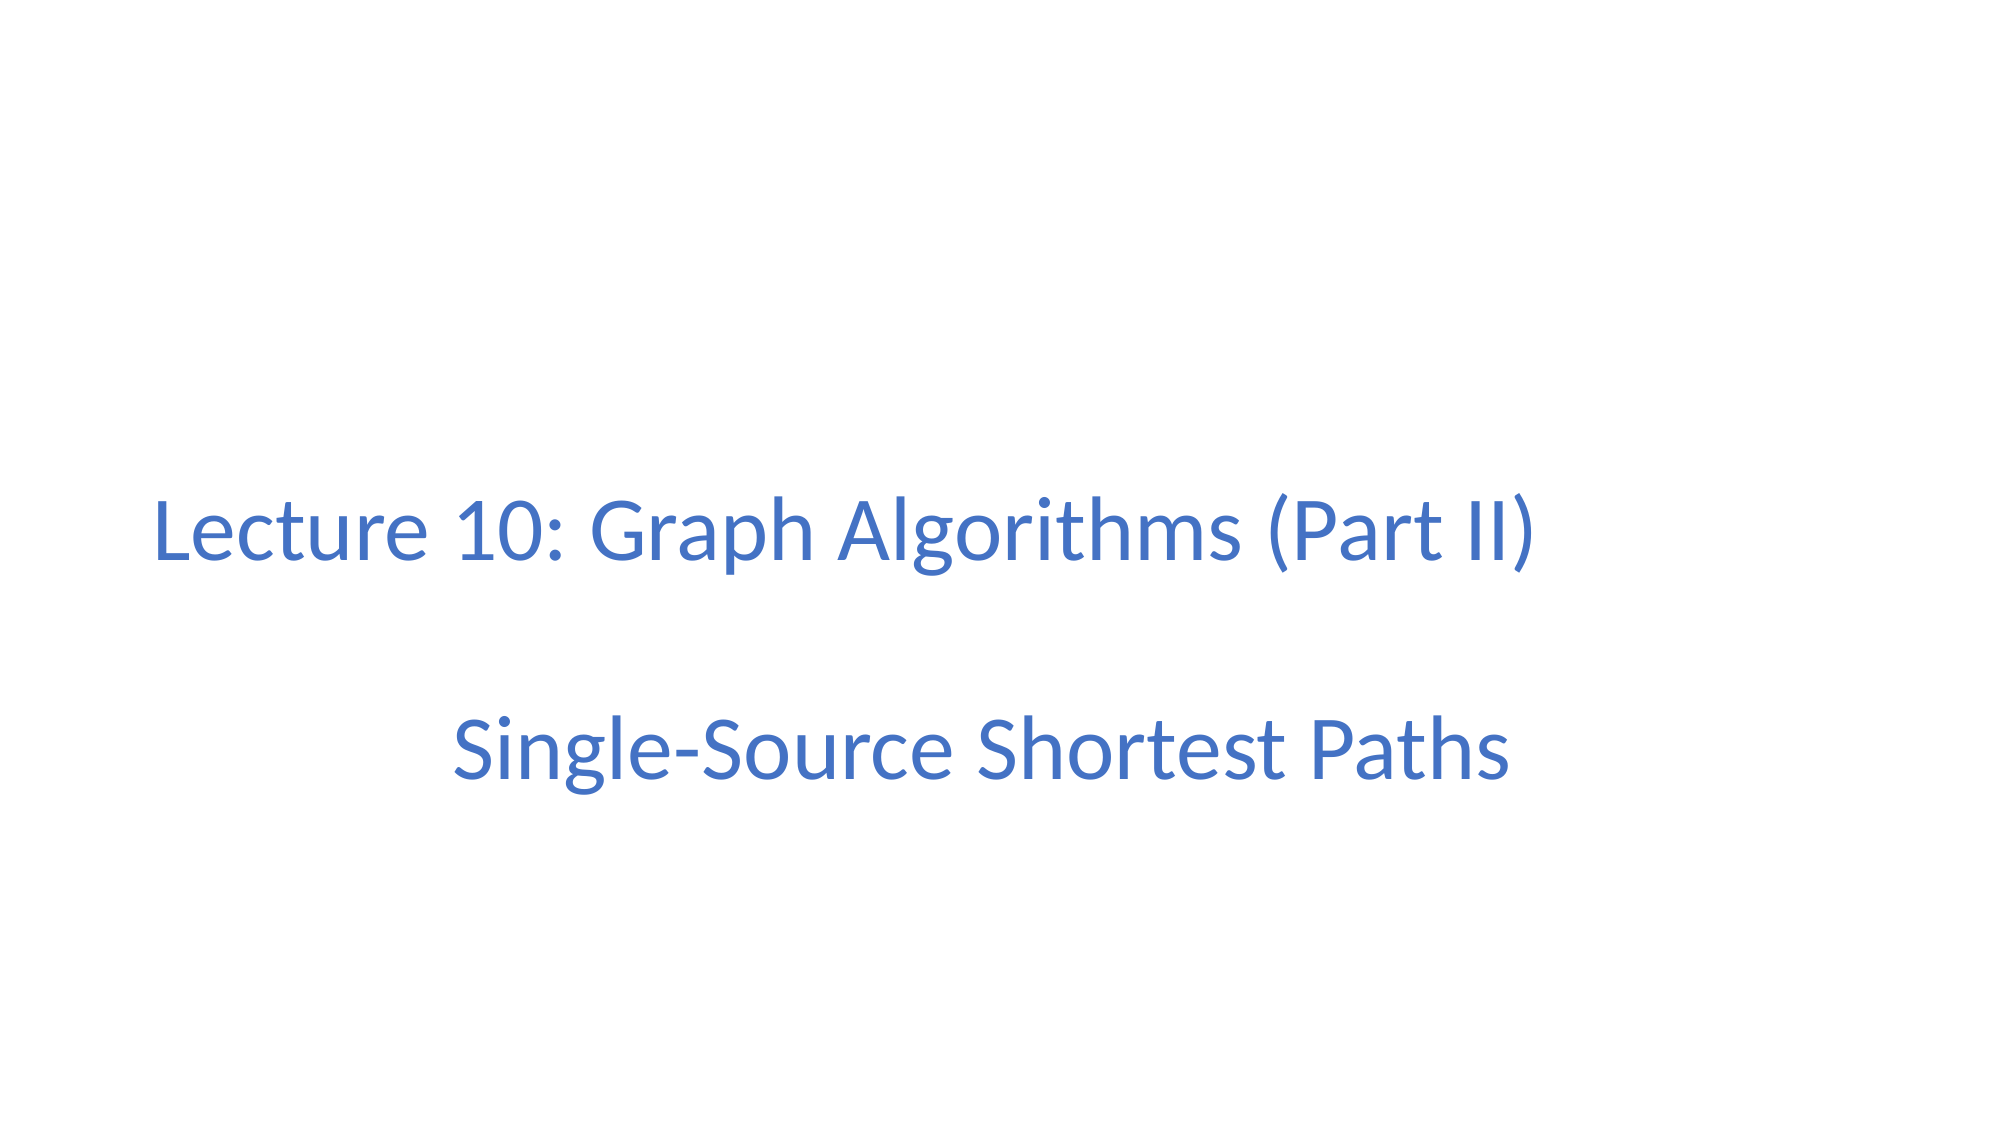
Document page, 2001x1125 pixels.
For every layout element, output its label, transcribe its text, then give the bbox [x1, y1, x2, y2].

list Lecture 10: Graph Algorithms (Part II) Single-Source Shortest Paths [137, 299, 1863, 1014]
